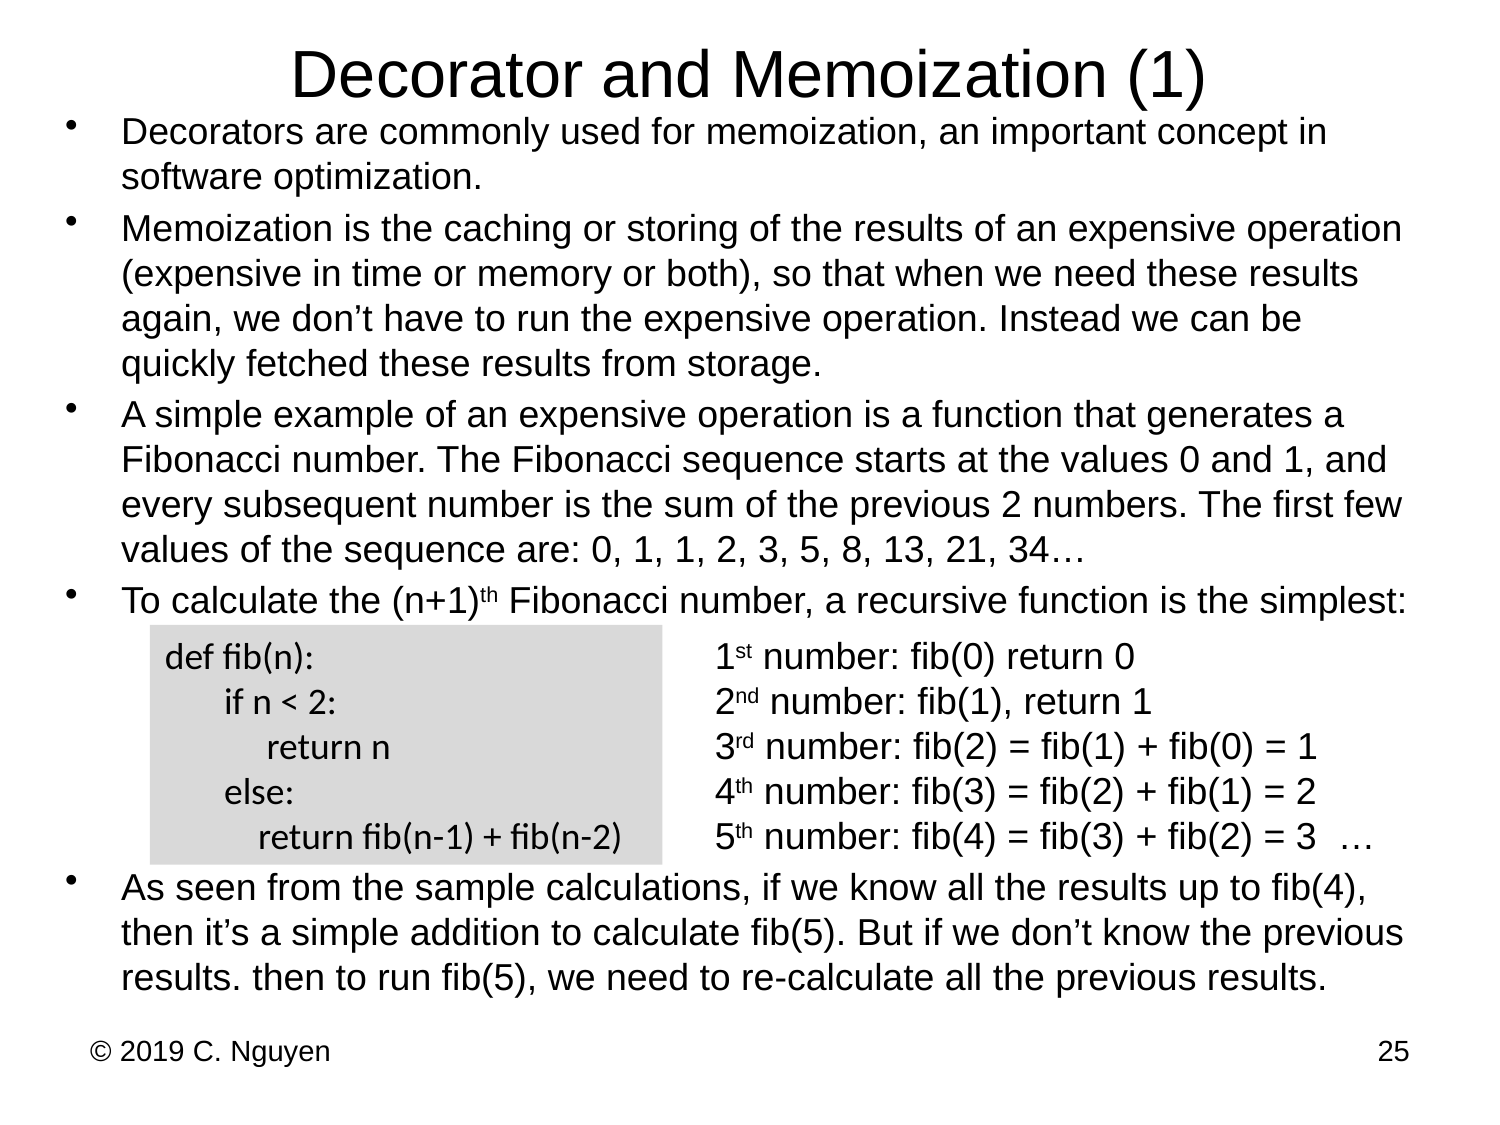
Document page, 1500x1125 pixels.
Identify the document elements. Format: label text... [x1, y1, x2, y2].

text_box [149, 624, 1401, 868]
list Decorators are commonly used for memoization, an important concept in software optimization. Memoization is the caching or storing of the results of an expensive operation (expensive in time or memory or both), so that when we need these results again, we don’t have to run the expensive operation. Instead we can be quickly fetched these results from storage. A simple example of an expensive operation is a function that generates a Fibonacci number. The Fibonacci sequence starts at the values 0 and 1, and every subsequent number is the sum of the previous 2 numbers. The first few values of the sequence are: 0, 1, 1, 2, 3, 5, 8, 13, 21, 34… To calculate the (n+1)th Fibonacci number, a recursive function is the simplest: As seen from the sample calculations, if we know all the results up to fib(4), then it’s a simple addition to calculate fib(5). But if we don’t know the previous results. then to run fib(5), we need to re-calculate all the previous results. [49, 99, 1438, 1076]
slide_number © 2019 C. Nguyen [74, 1024, 426, 1103]
title Decorator and Memoization (1) [74, 12, 1426, 99]
slide_number 25 [1074, 1024, 1426, 1103]
